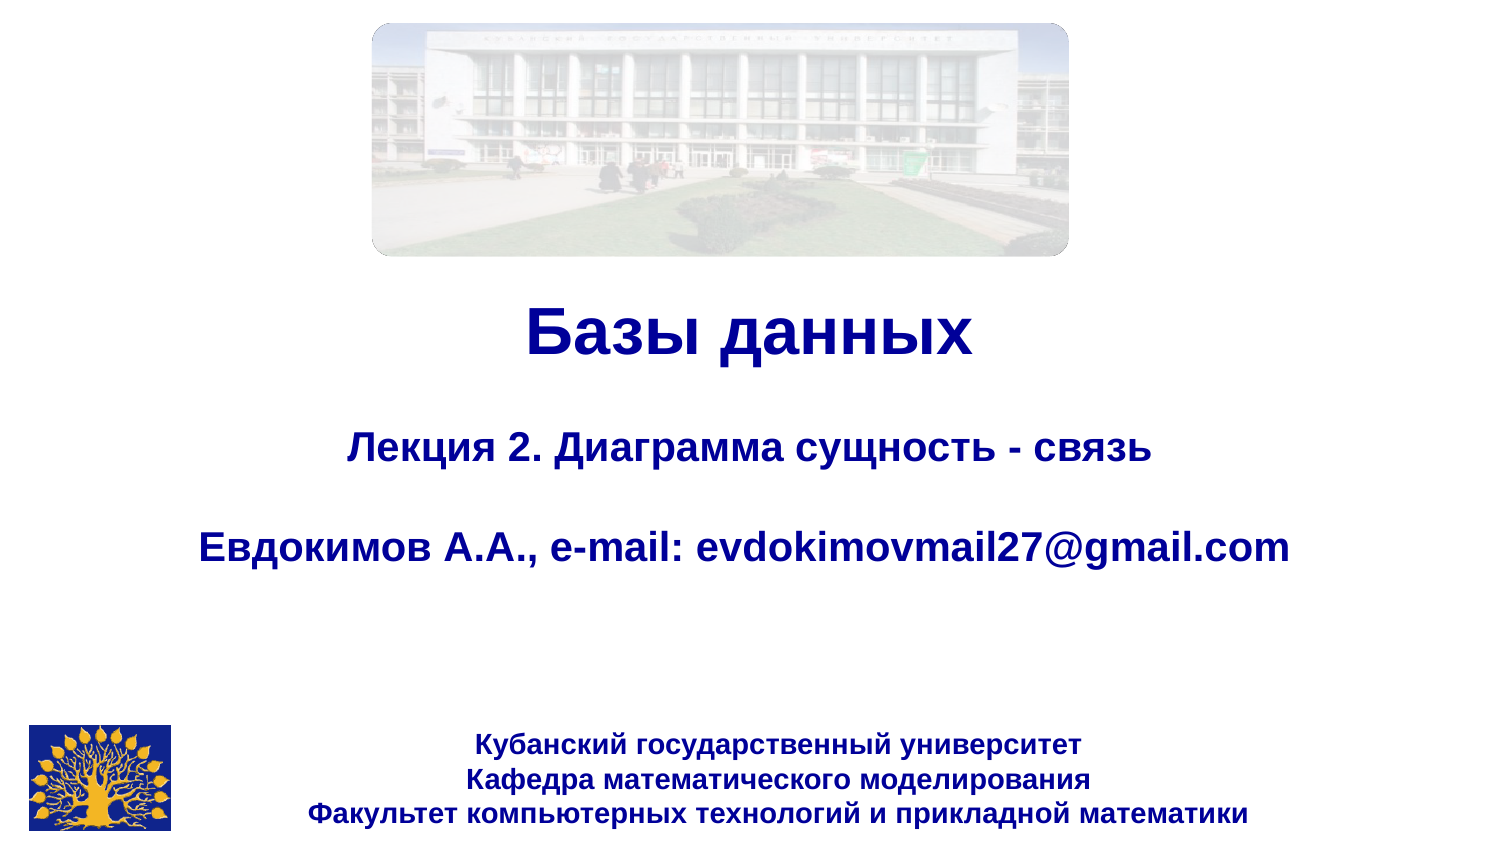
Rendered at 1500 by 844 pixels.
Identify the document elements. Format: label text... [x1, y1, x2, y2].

text_box Лекция 2. Диаграмма сущность - связь Евдокимов А.А., e-mail: evdokimovmail27@gmail.com [0, 412, 1500, 670]
text_box Базы данных [0, 280, 1500, 375]
picture [371, 22, 1070, 257]
picture [29, 725, 171, 831]
